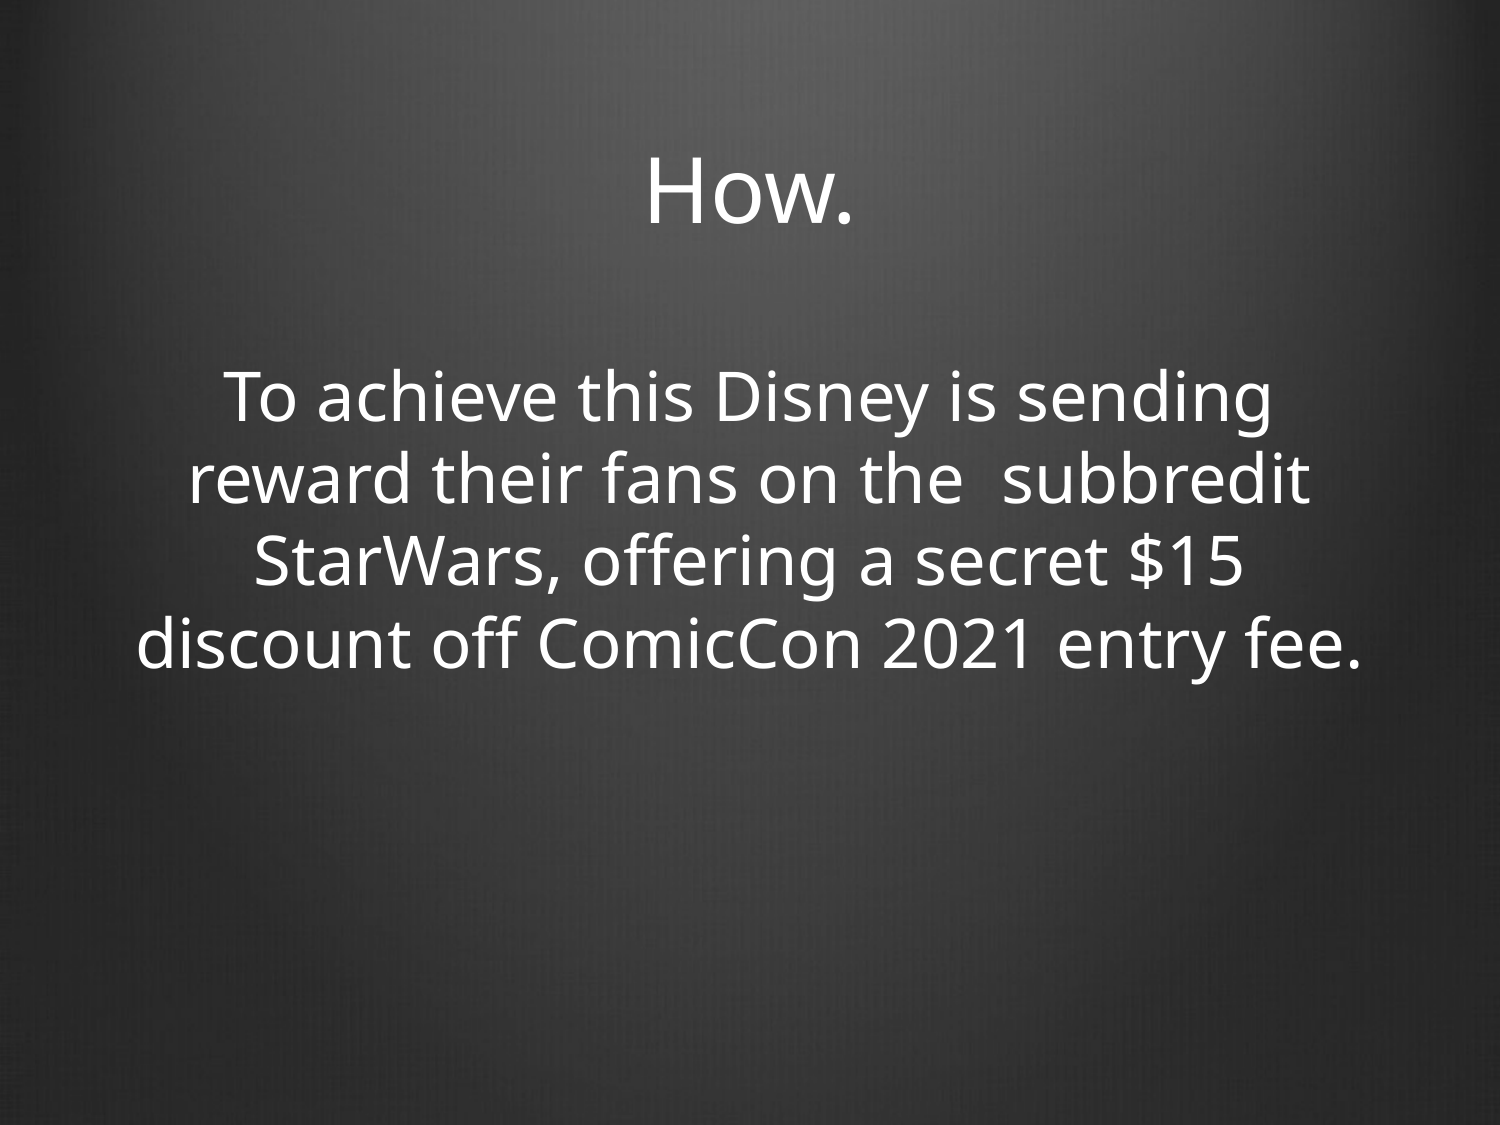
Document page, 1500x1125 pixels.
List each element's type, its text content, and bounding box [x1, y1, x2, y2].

title How. To achieve this Disney is sending reward their fans on the subbredit StarWars, offering a secret $15 discount off ComicCon 2021 entry fee. [112, 102, 1388, 795]
